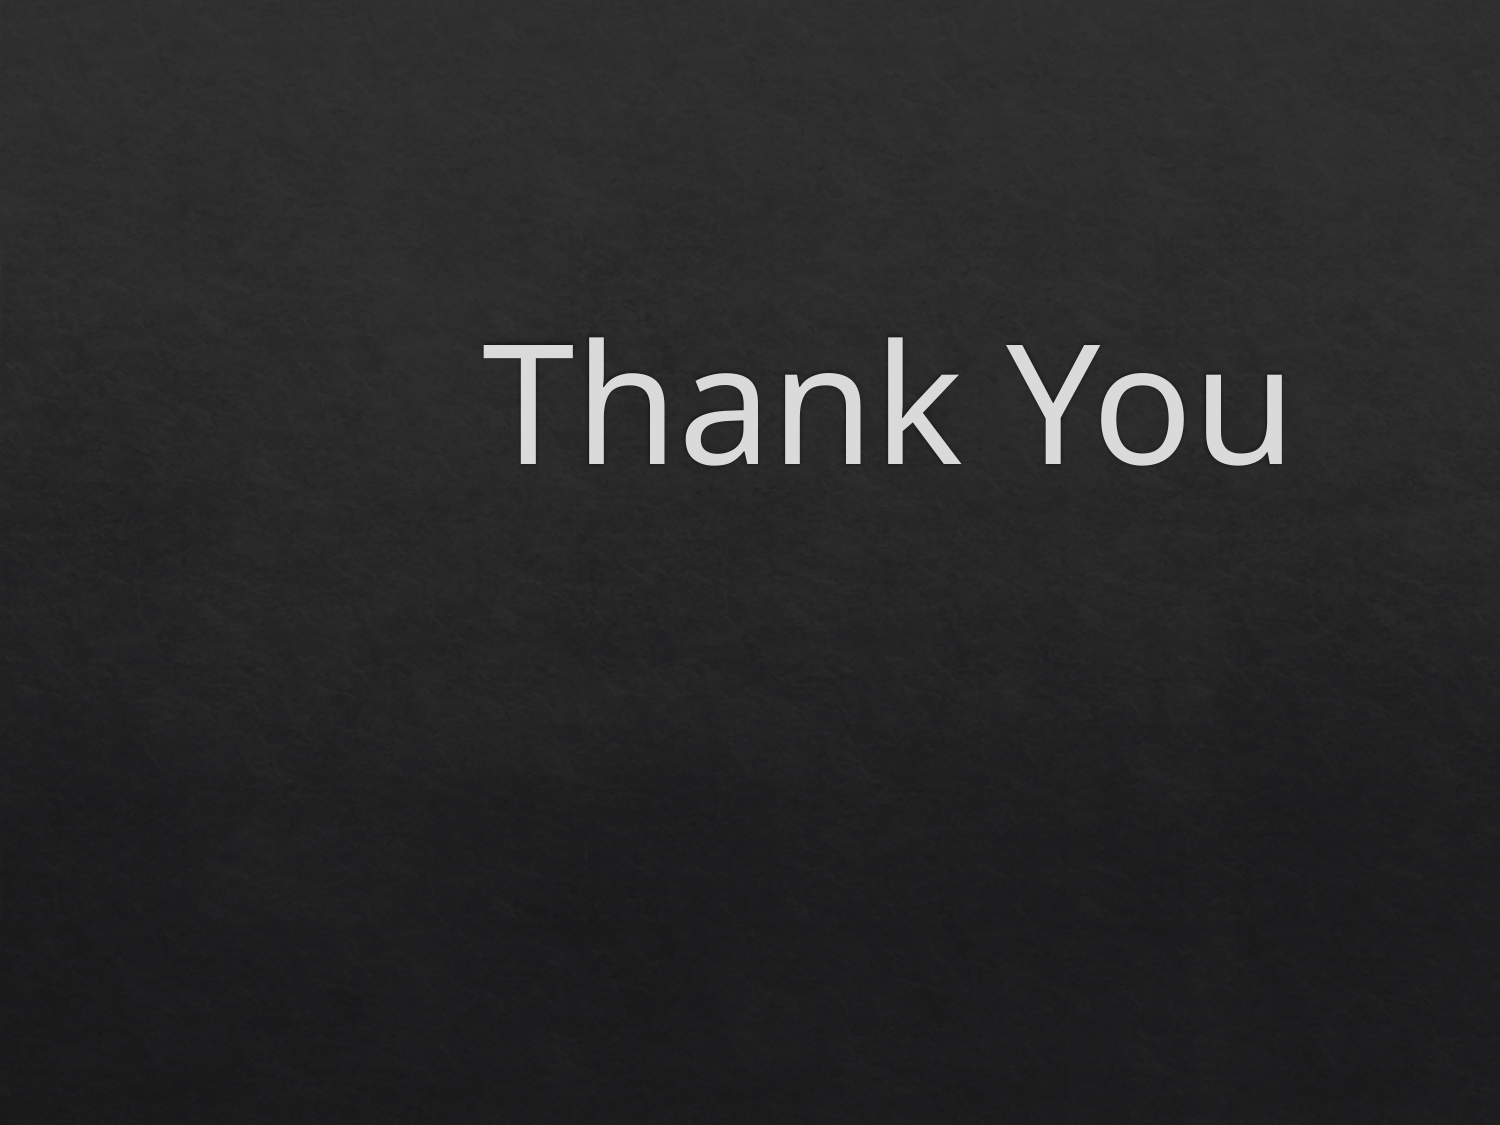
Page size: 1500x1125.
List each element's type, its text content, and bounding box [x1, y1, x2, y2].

title Thank You [104, 283, 1313, 506]
